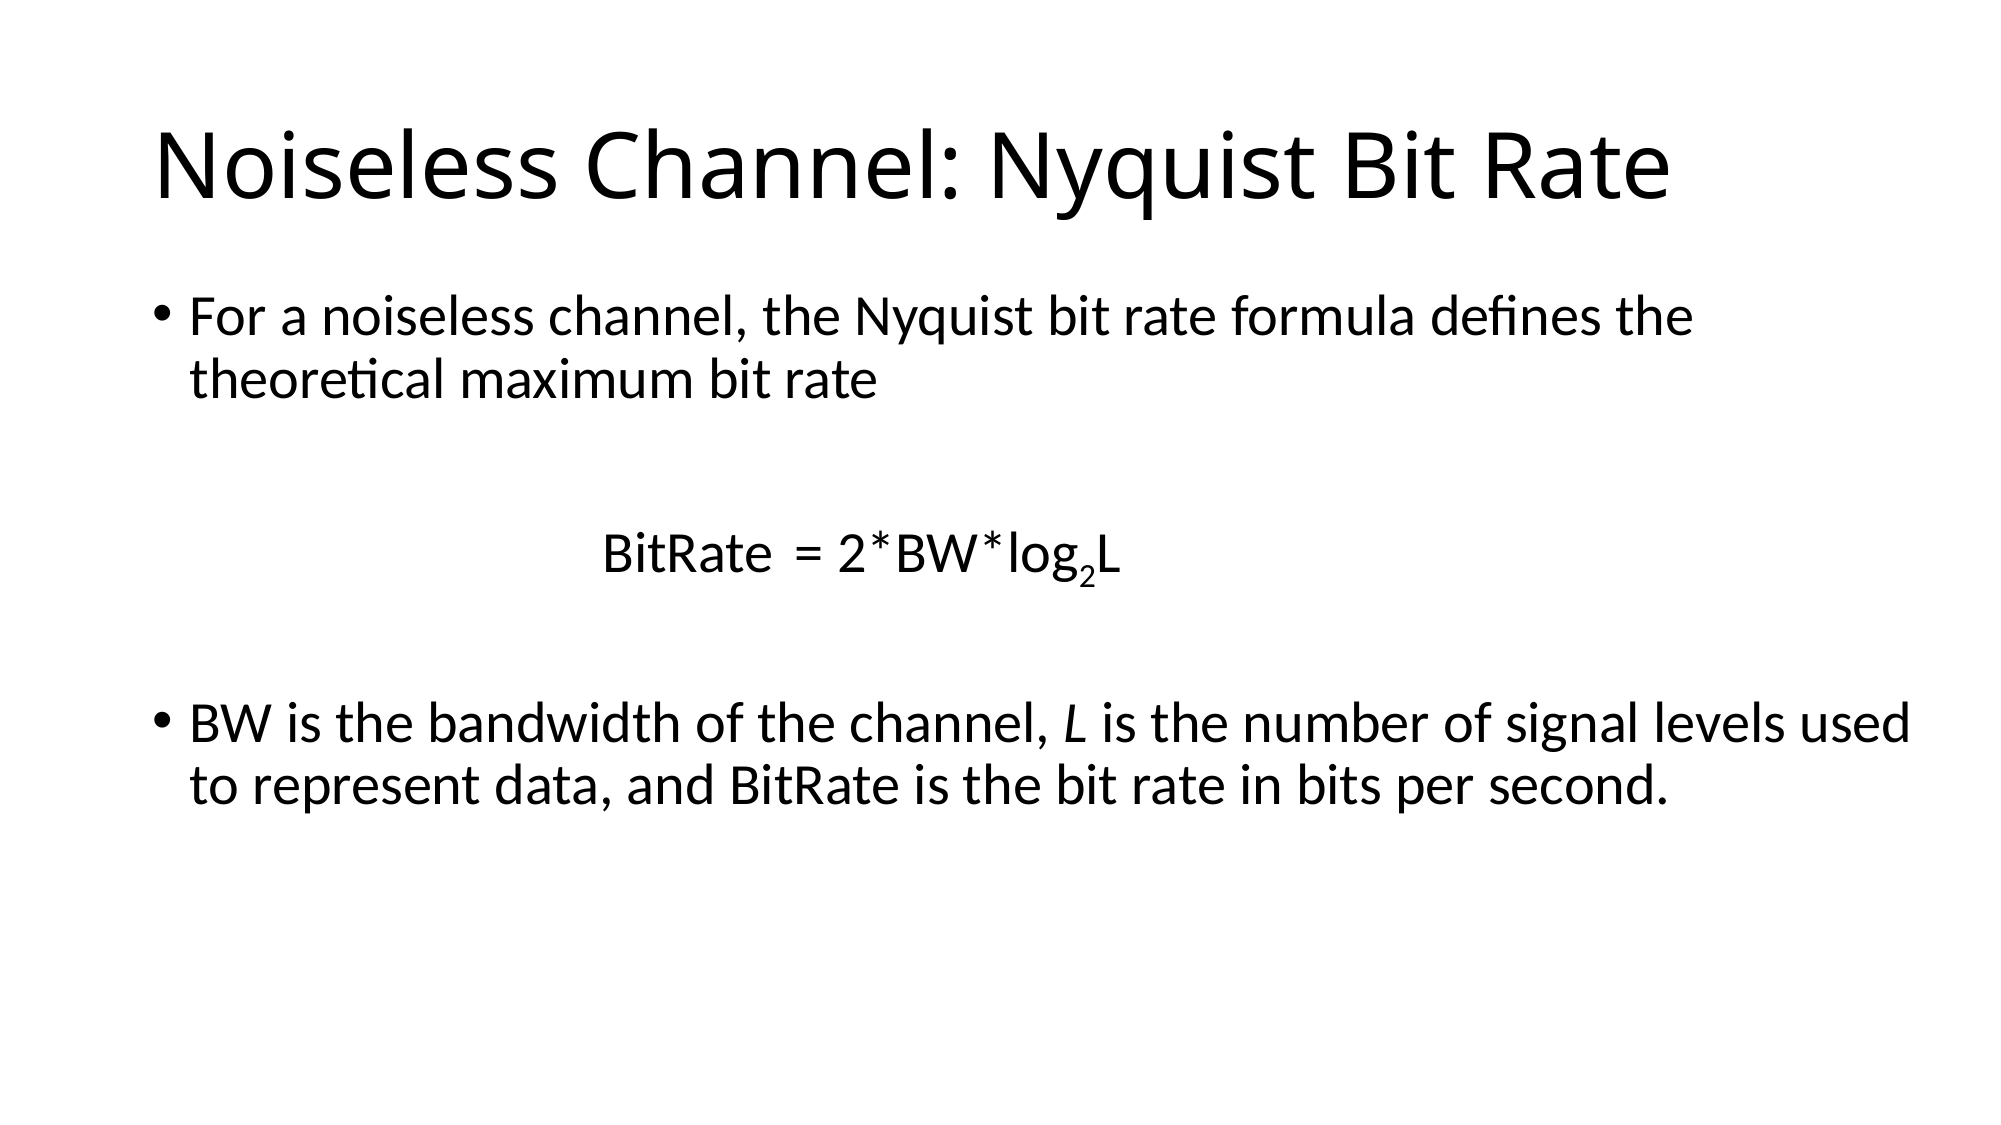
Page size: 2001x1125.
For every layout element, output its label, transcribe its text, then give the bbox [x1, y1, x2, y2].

title Noiseless Channel: Nyquist Bit Rate [137, 59, 1863, 277]
list For a noiseless channel, the Nyquist bit rate formula defines the theoretical maximum bit rate BitRate = 2*BW*log2L BW is the bandwidth of the channel, L is the number of signal levels used to represent data, and BitRate is the bit rate in bits per second. [137, 277, 1954, 992]
